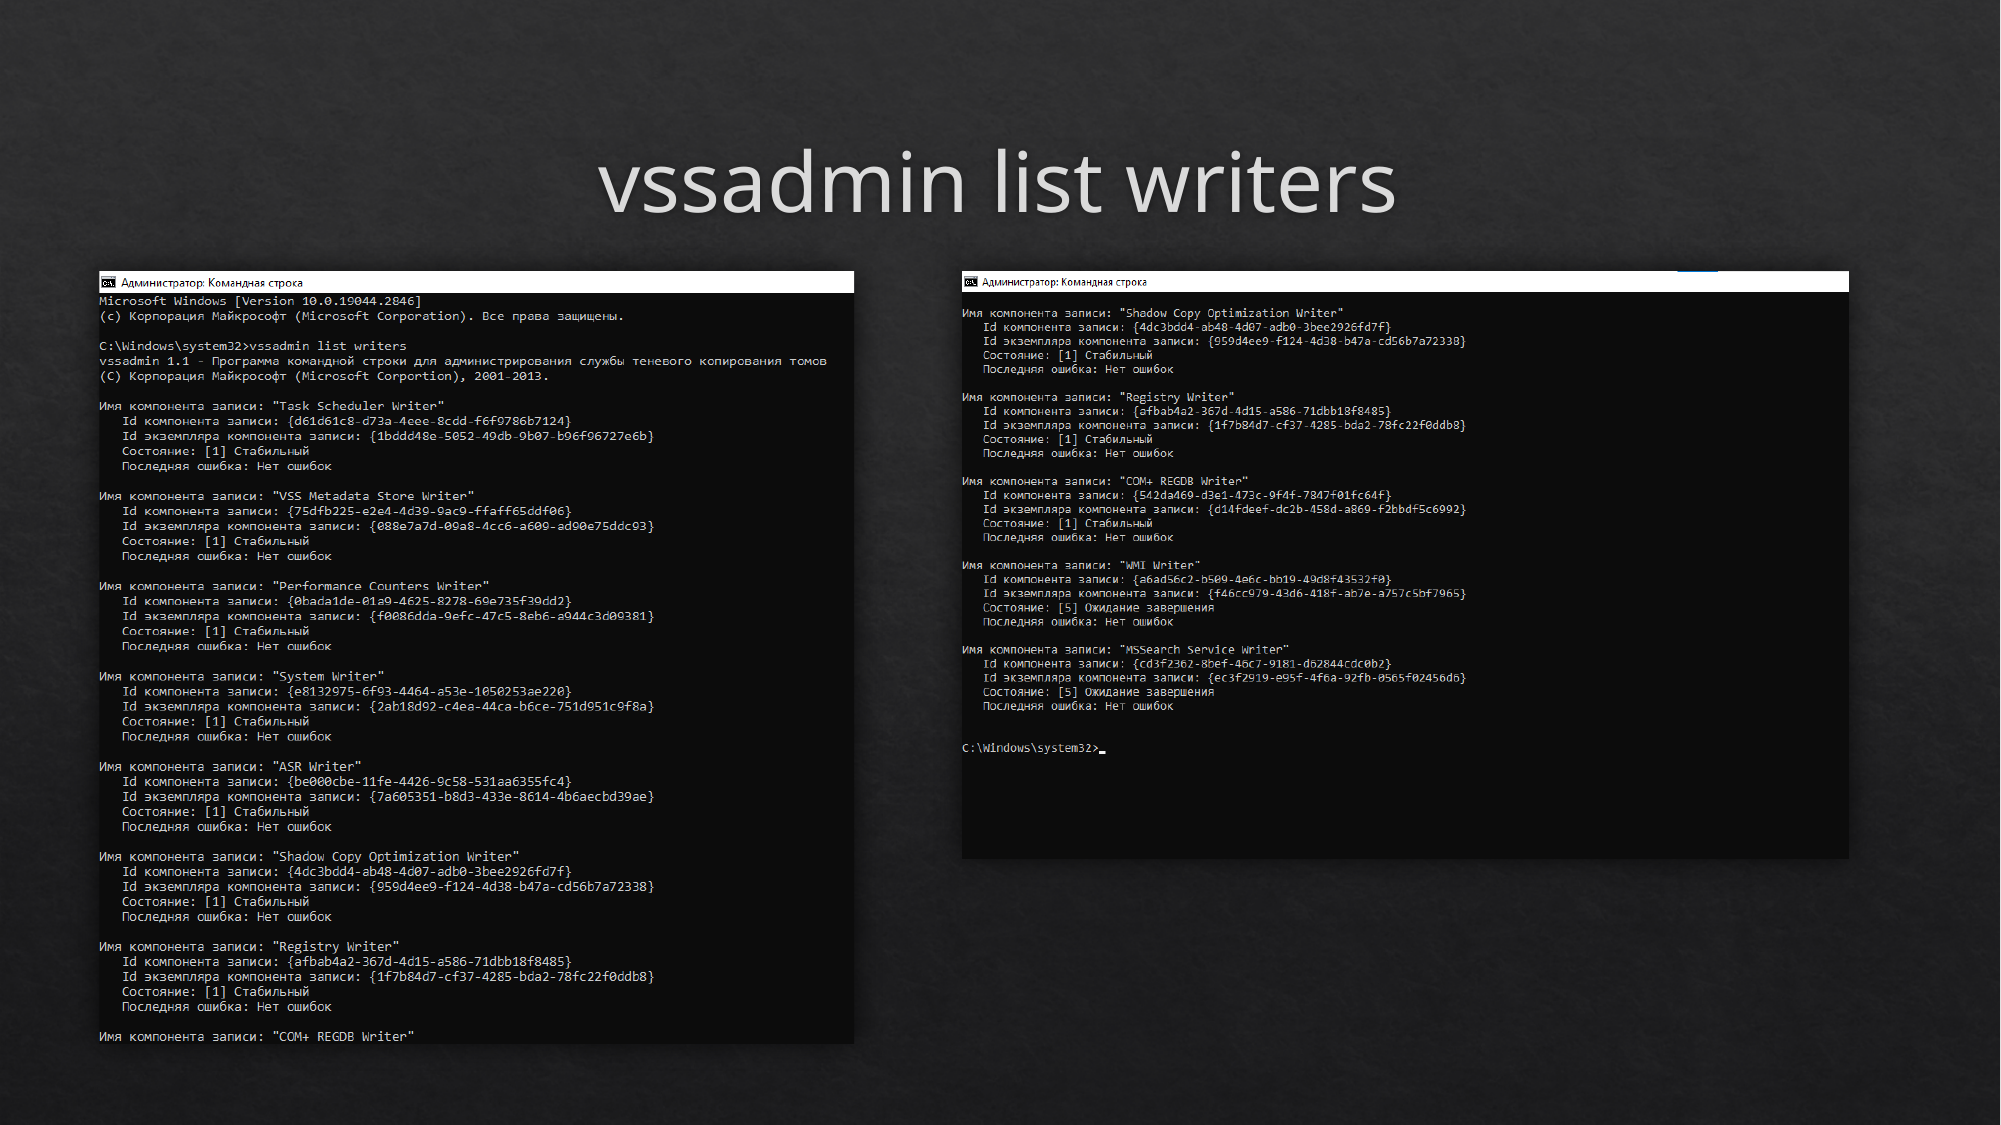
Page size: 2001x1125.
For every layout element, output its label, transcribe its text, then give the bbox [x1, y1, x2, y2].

picture [962, 271, 1849, 860]
picture [99, 271, 855, 1044]
title vssadmin list writers [149, 99, 1849, 260]
